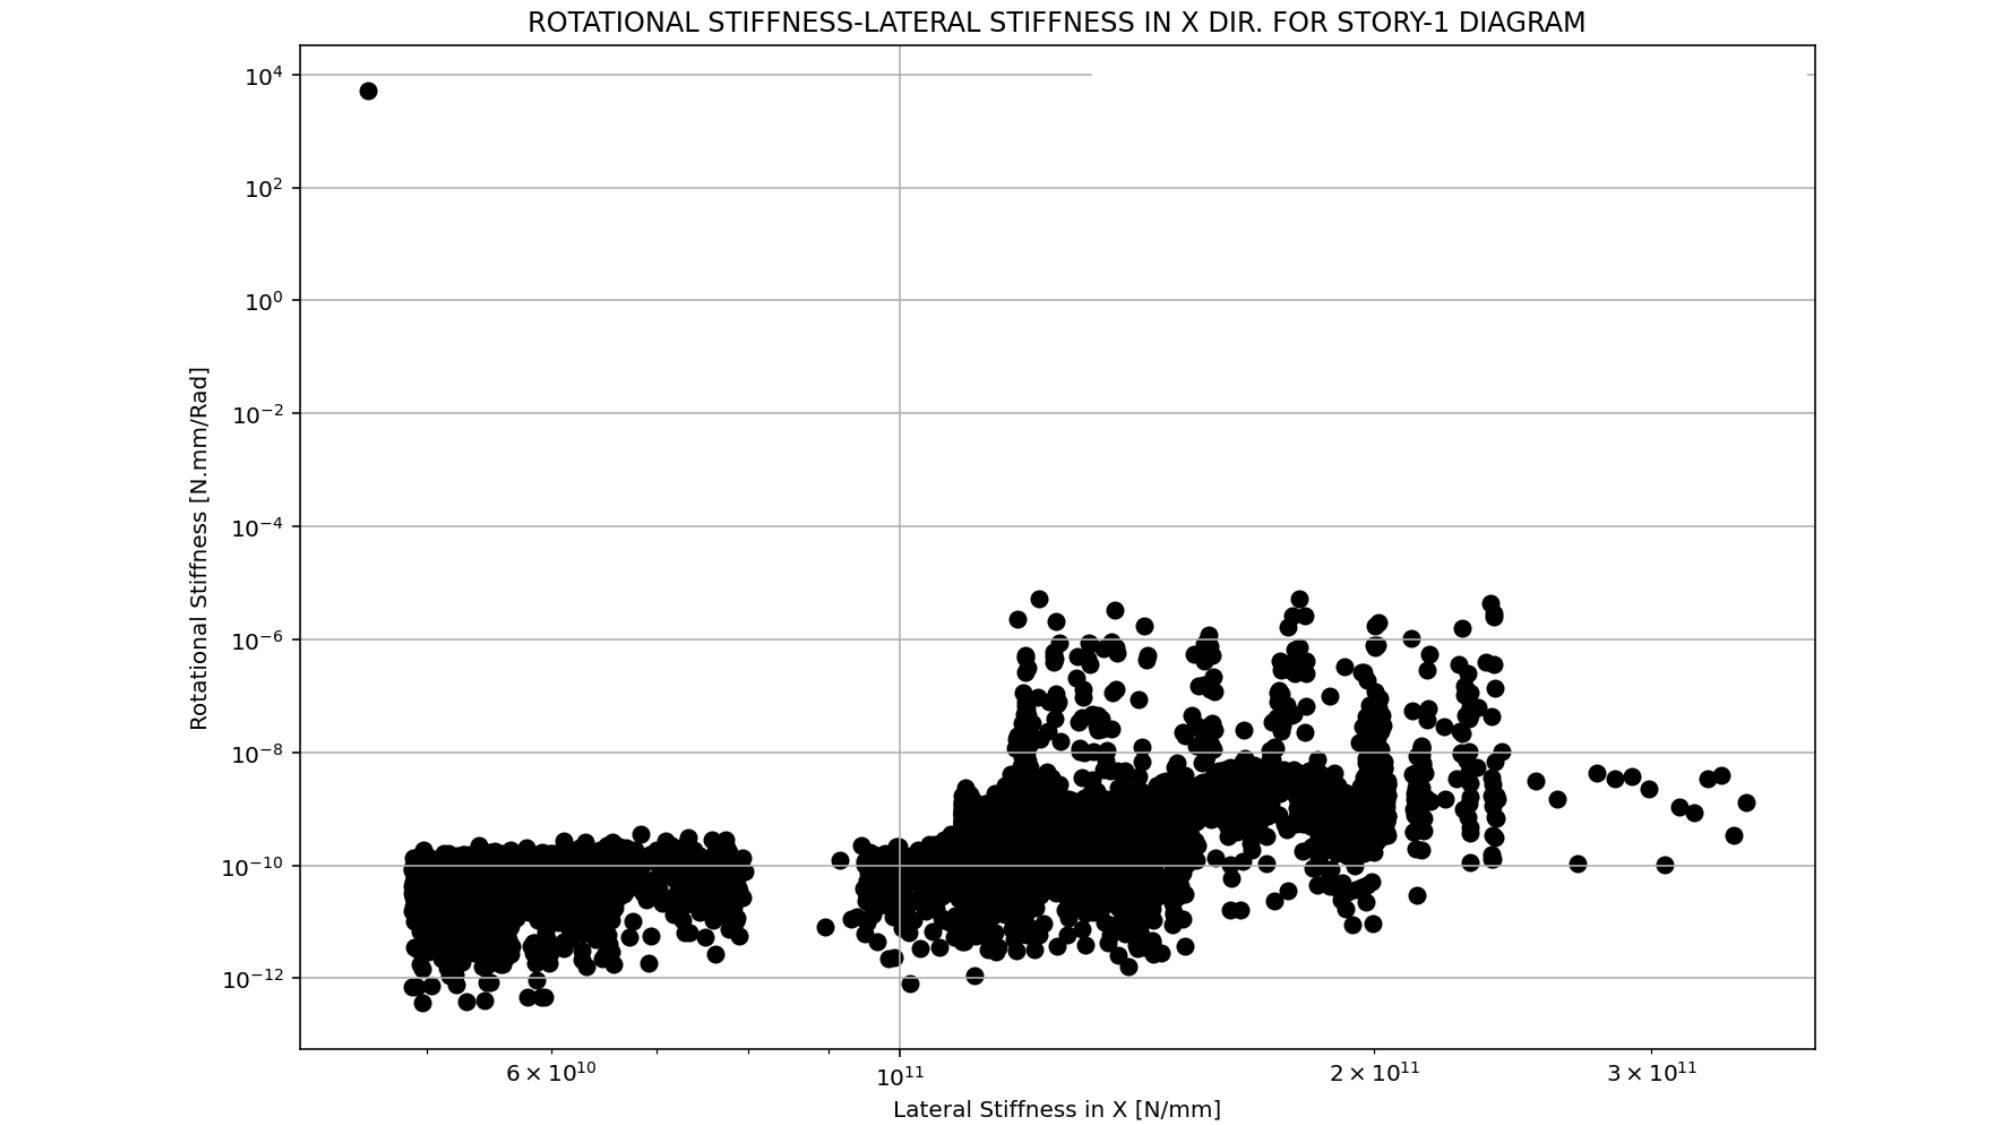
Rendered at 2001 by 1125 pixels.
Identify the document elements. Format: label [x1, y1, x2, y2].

picture [161, 0, 1839, 1125]
